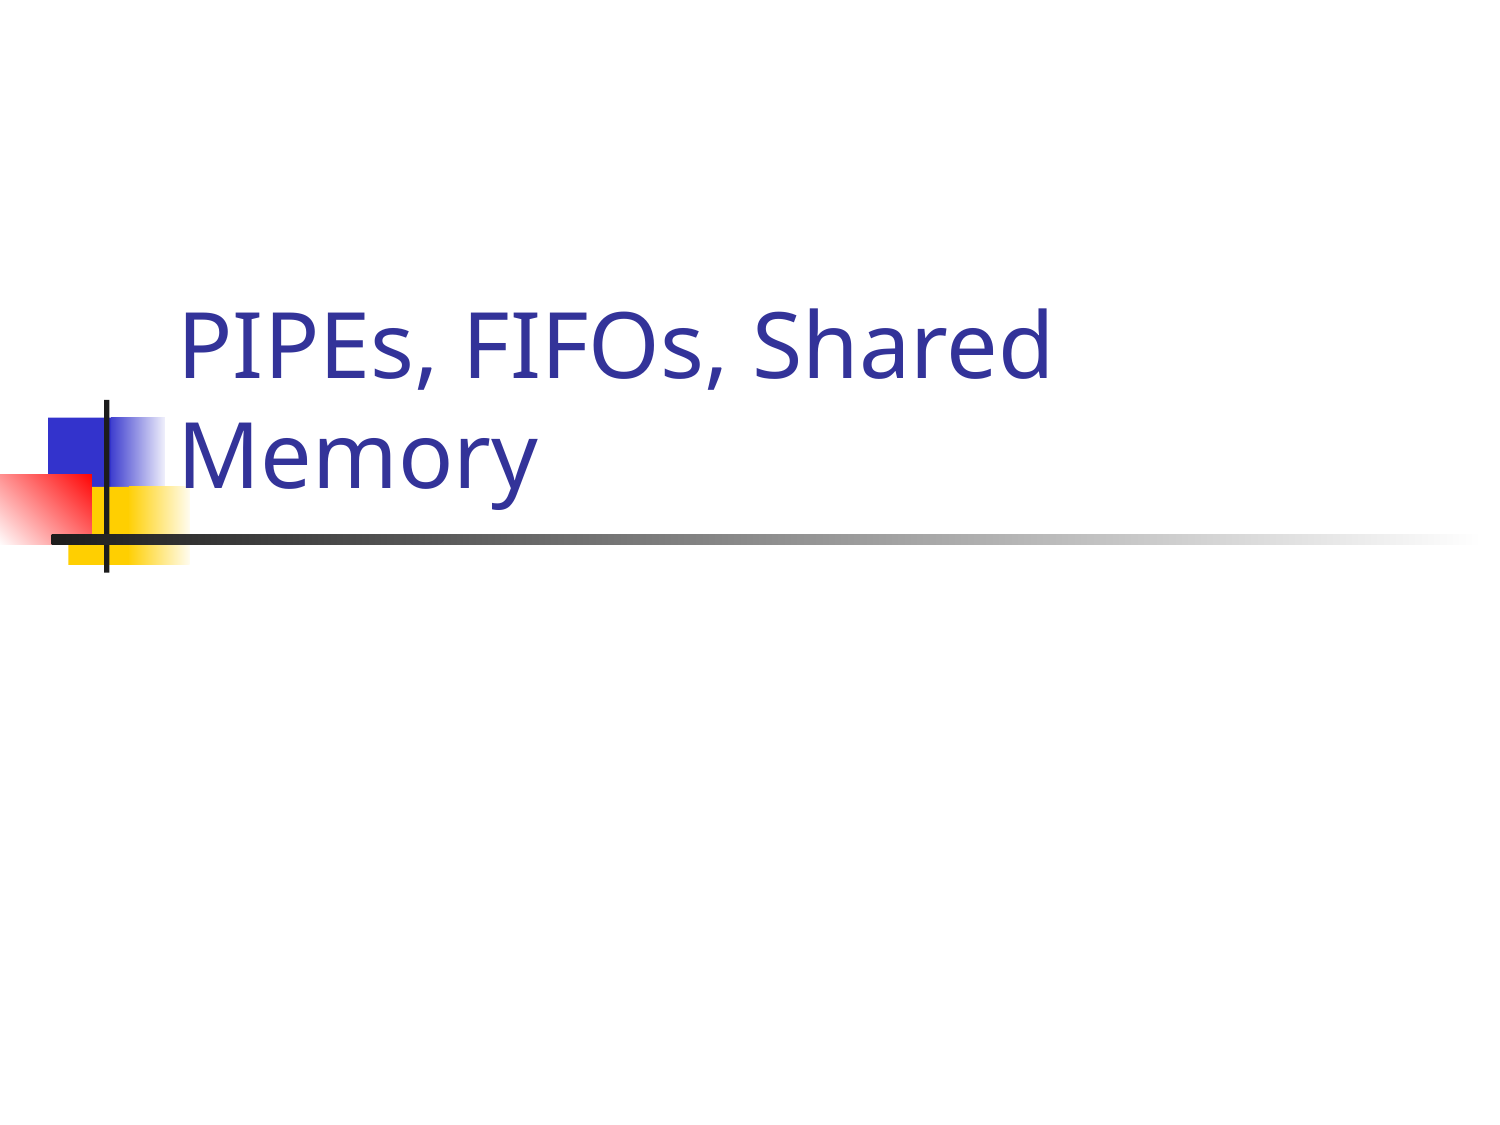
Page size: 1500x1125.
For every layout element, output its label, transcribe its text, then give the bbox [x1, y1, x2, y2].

title PIPEs, FIFOs, Shared Memory [162, 275, 1438, 515]
